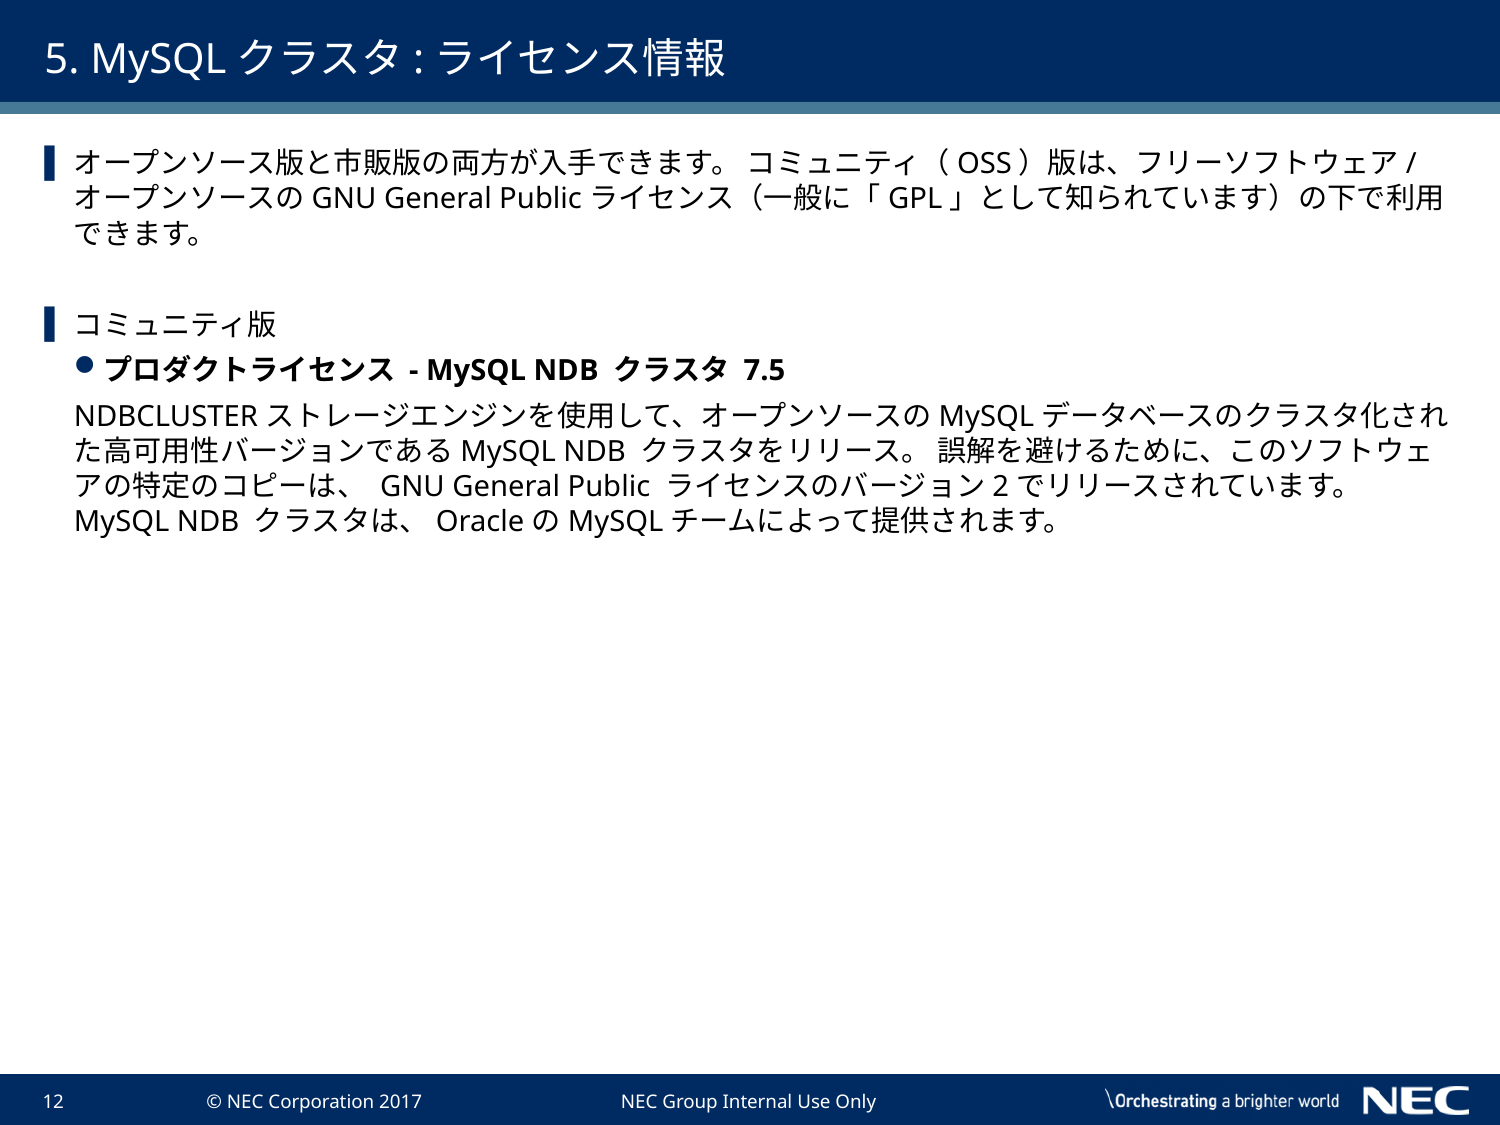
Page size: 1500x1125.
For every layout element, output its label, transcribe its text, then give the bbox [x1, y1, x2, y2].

picture [0, 1074, 1500, 1125]
picture [0, 0, 1500, 114]
list オープンソース版と市販版の両方が入手できます。 コミュニティ（OSS）版は、フリーソフトウェア/オープンソースのGNU General Publicライセンス（一般に「GPL」として知られています）の下で利用できます。 コミュニティ版 プロダクトライセンス - MySQL NDB クラスタ 7.5 NDBCLUSTERストレージエンジンを使用して、オープンソースのMySQLデータベースのクラスタ化された高可用性バージョンであるMySQL NDB クラスタをリリース。 誤解を避けるために、このソフトウェアの特定のコピーは、 GNU General Public ライセンスのバージョン2でリリースされています。 MySQL NDB クラスタは、OracleのMySQLチームによって提供されます。 [29, 137, 1471, 1059]
title 5. MySQLクラスタ:ライセンス情報 [29, 18, 1471, 96]
